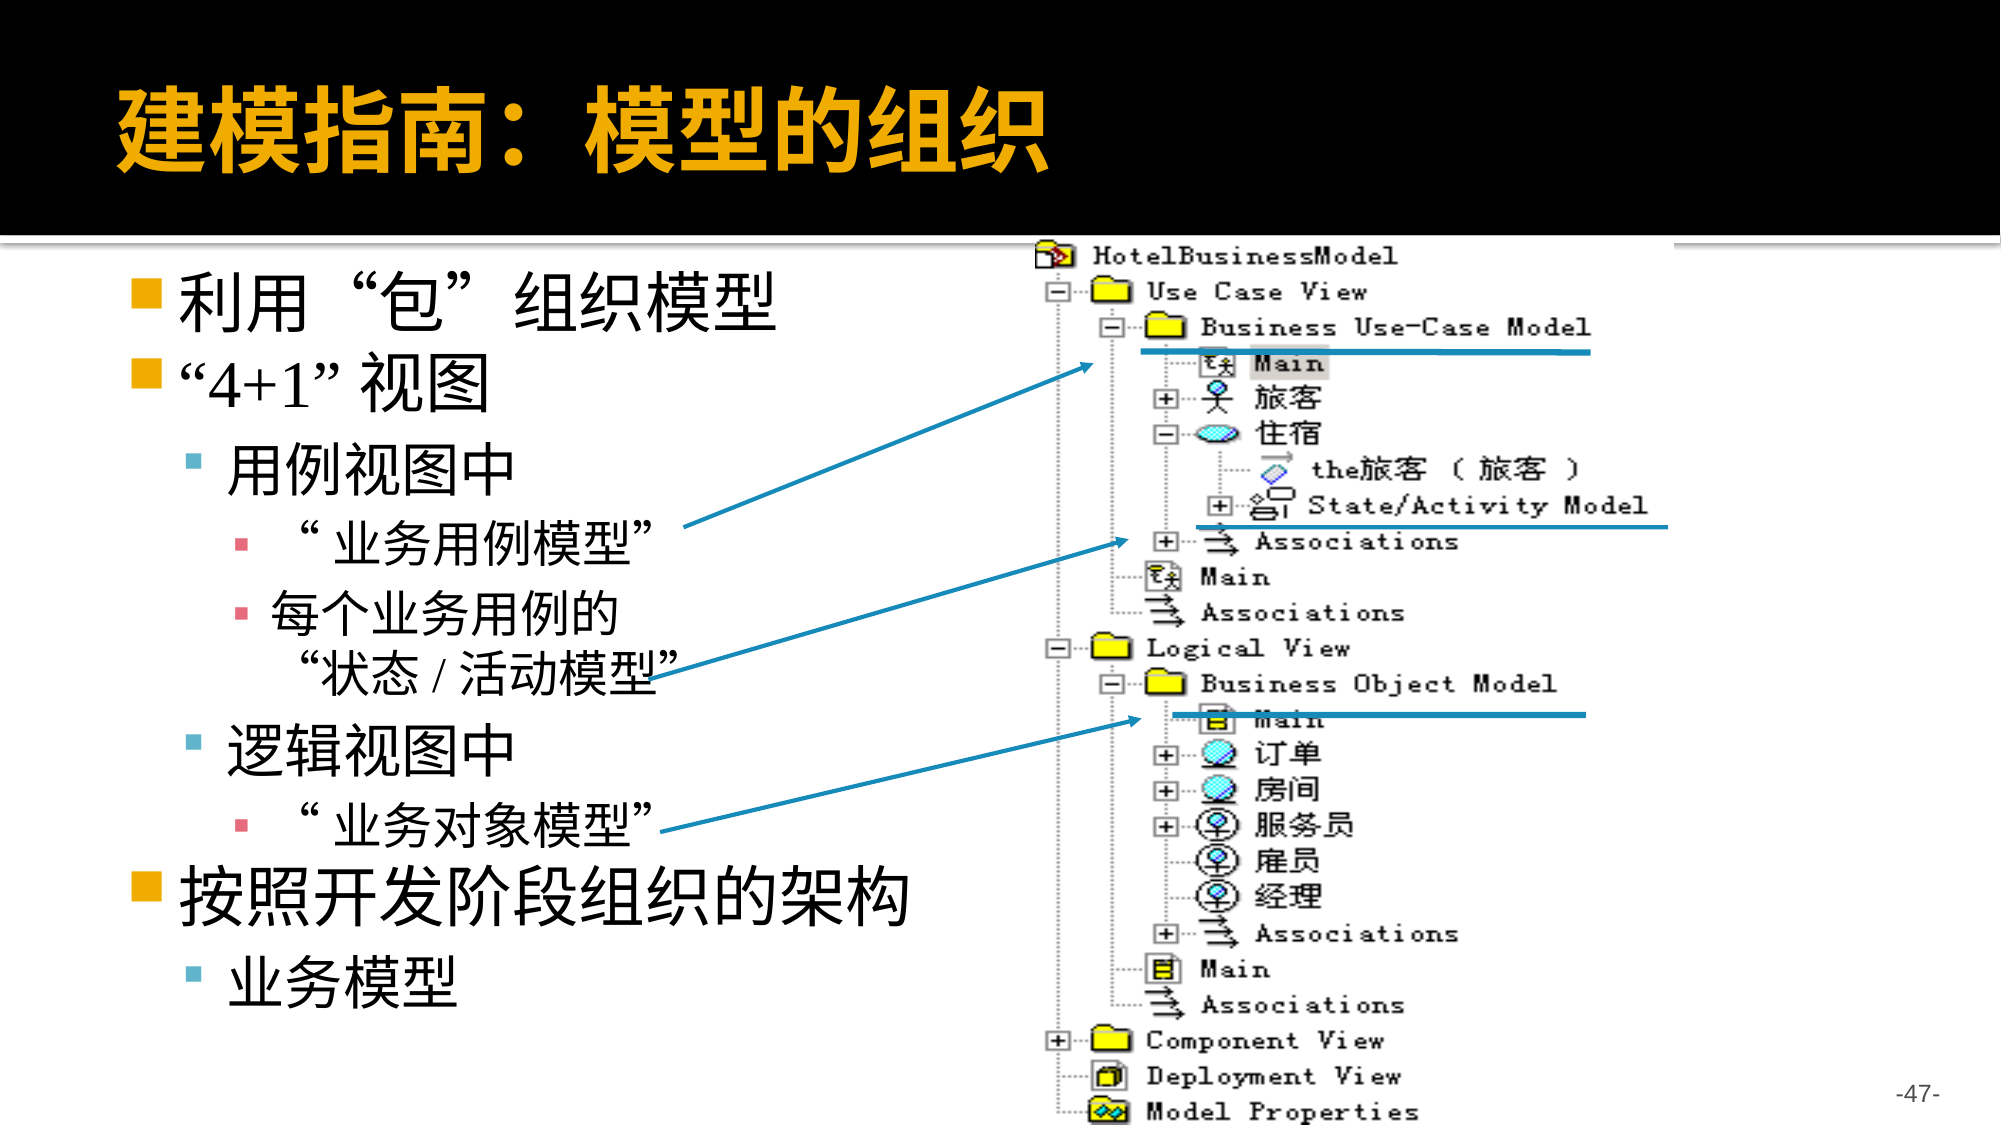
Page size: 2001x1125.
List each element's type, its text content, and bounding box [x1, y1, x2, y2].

title 建模指南：模型的组织 [99, 25, 1900, 231]
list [1035, 238, 1674, 1125]
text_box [648, 527, 1668, 680]
list 利用“包”组织模型 “4+1”视图 用例视图中 “业务用例模型” 每个业务用例的 “状态/活动模型” 逻辑视图中 “业务对象模型” 按照开发阶段组织的架构 业务模型 [97, 246, 947, 1125]
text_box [683, 351, 1591, 525]
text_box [660, 714, 1586, 833]
slide_number -47- [1794, 1062, 1955, 1108]
